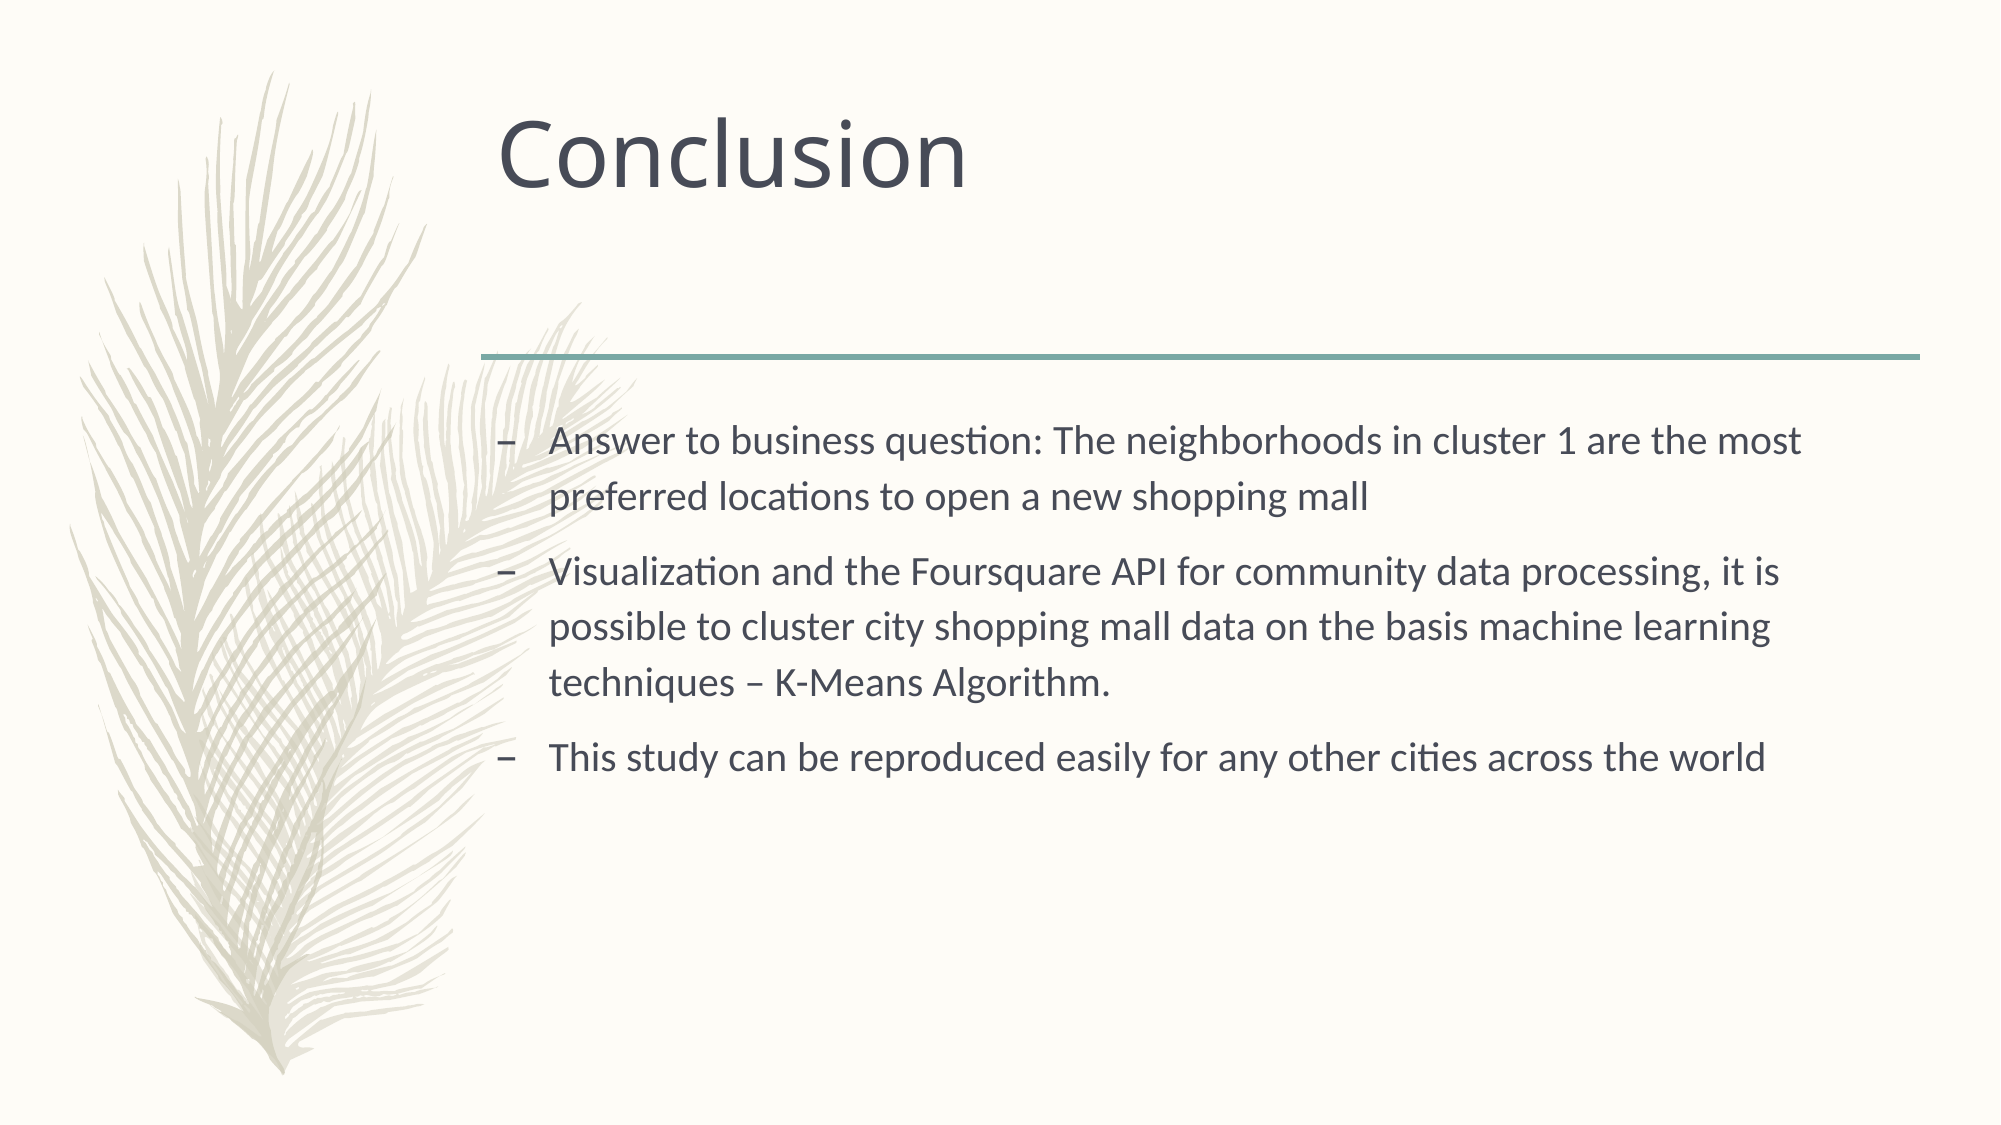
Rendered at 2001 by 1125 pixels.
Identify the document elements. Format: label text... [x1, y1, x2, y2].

title Conclusion [481, 93, 1920, 350]
list Answer to business question: The neighborhoods in cluster 1 are the most preferred locations to open a new shopping mall Visualization and the Foursquare API for community data processing, it is possible to cluster city shopping mall data on the basis machine learning techniques – K-Means Algorithm. This study can be reproduced easily for any other cities across the world [481, 399, 1920, 999]
